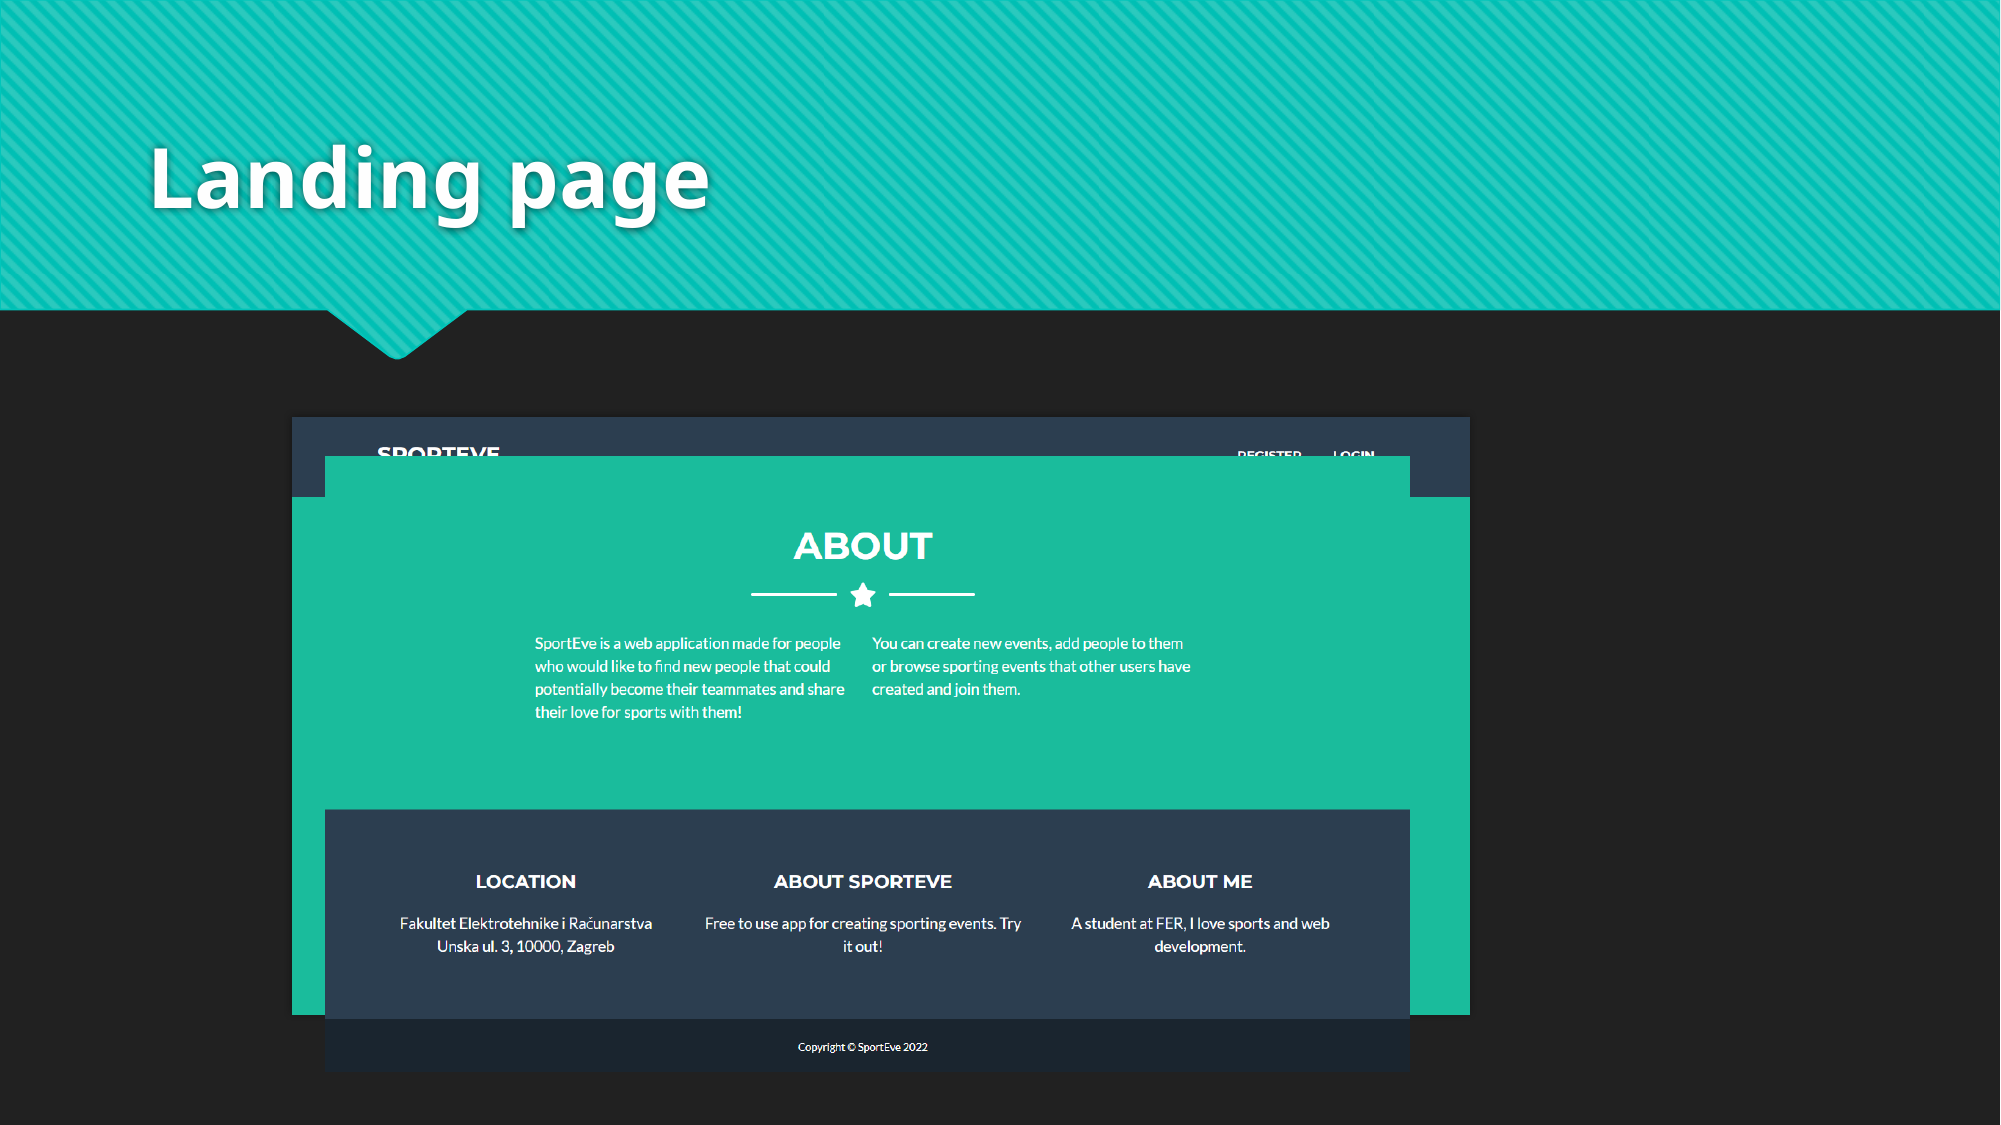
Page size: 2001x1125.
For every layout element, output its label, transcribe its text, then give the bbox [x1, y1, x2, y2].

title Landing page [132, 73, 1868, 233]
picture [325, 456, 1410, 1072]
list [292, 417, 1471, 1015]
